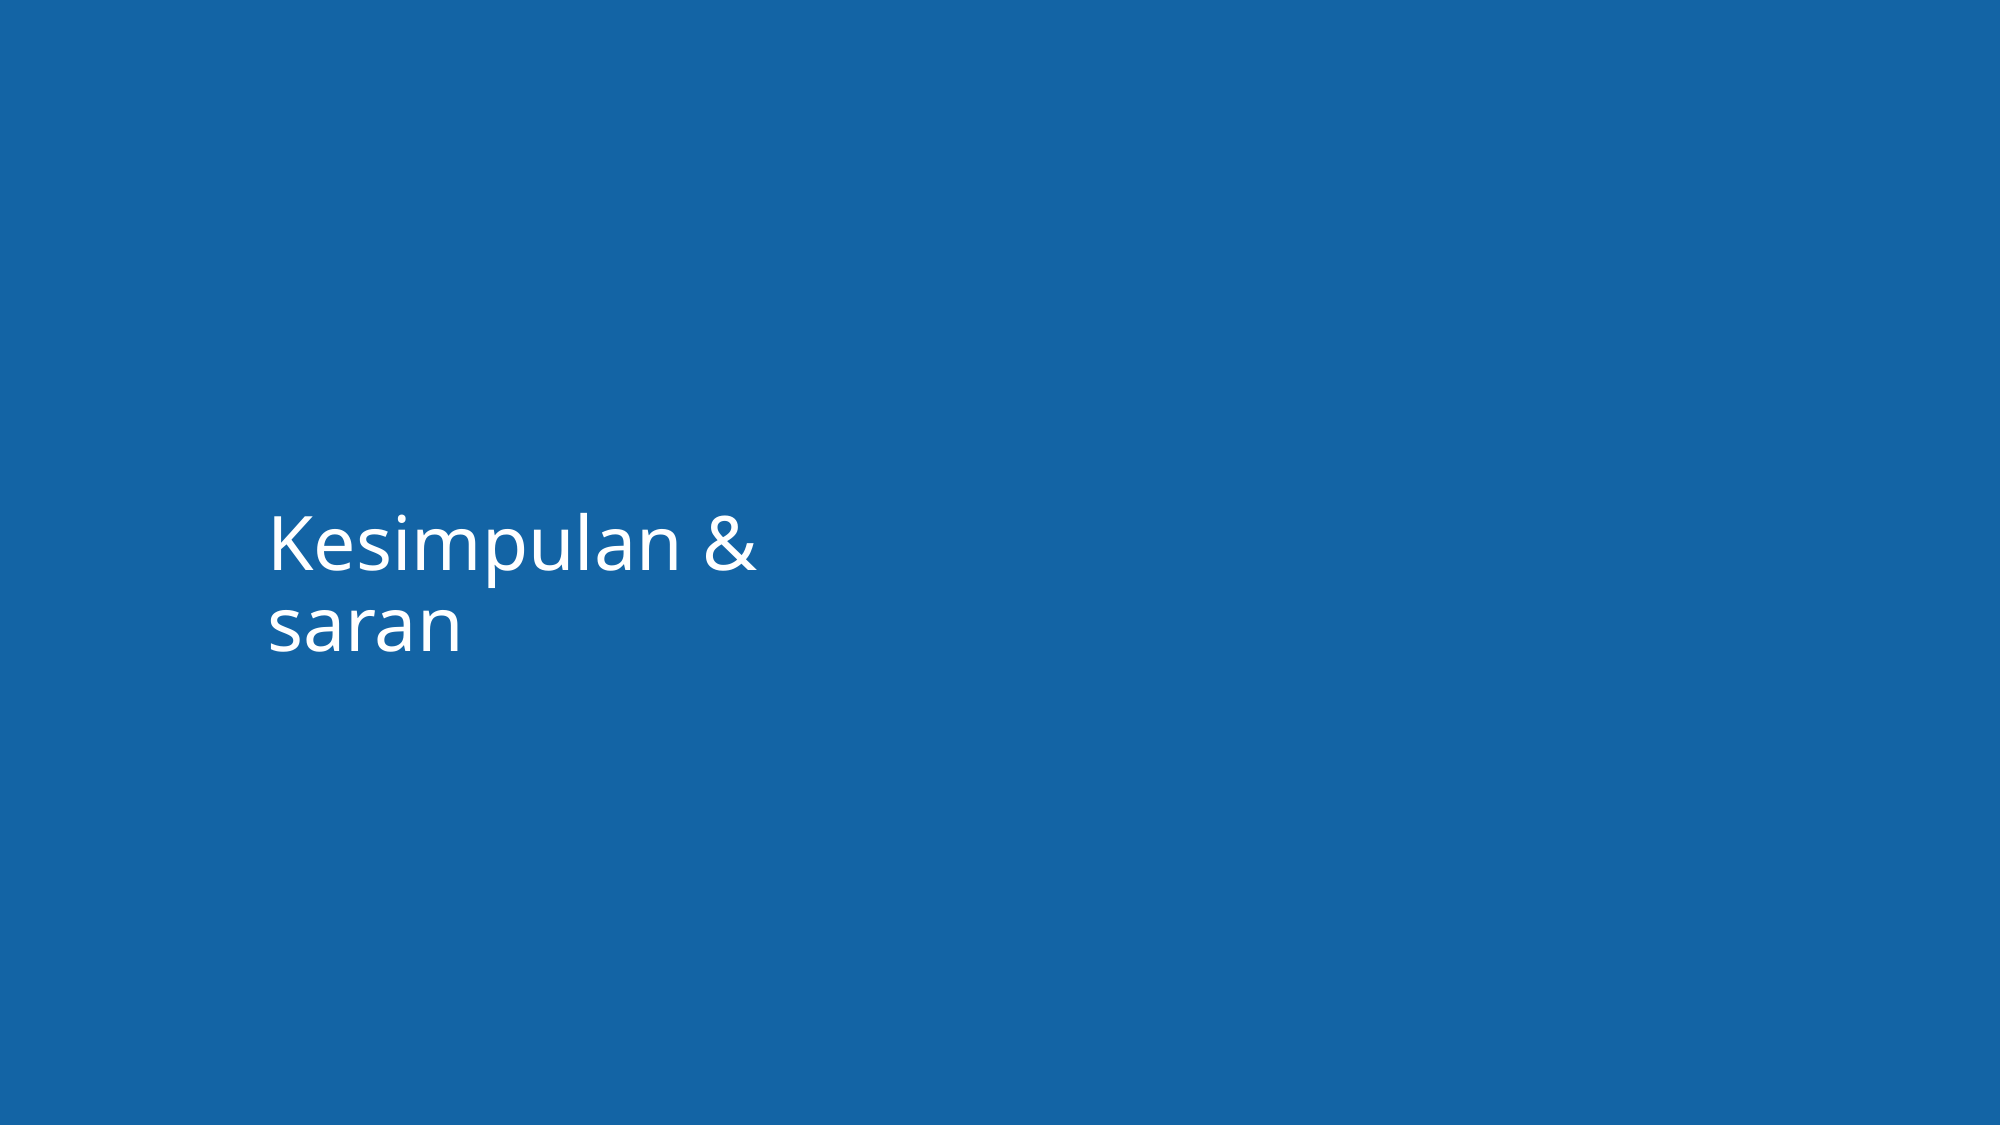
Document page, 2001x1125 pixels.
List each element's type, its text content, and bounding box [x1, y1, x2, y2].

title Kesimpulan & saran [252, 497, 946, 676]
